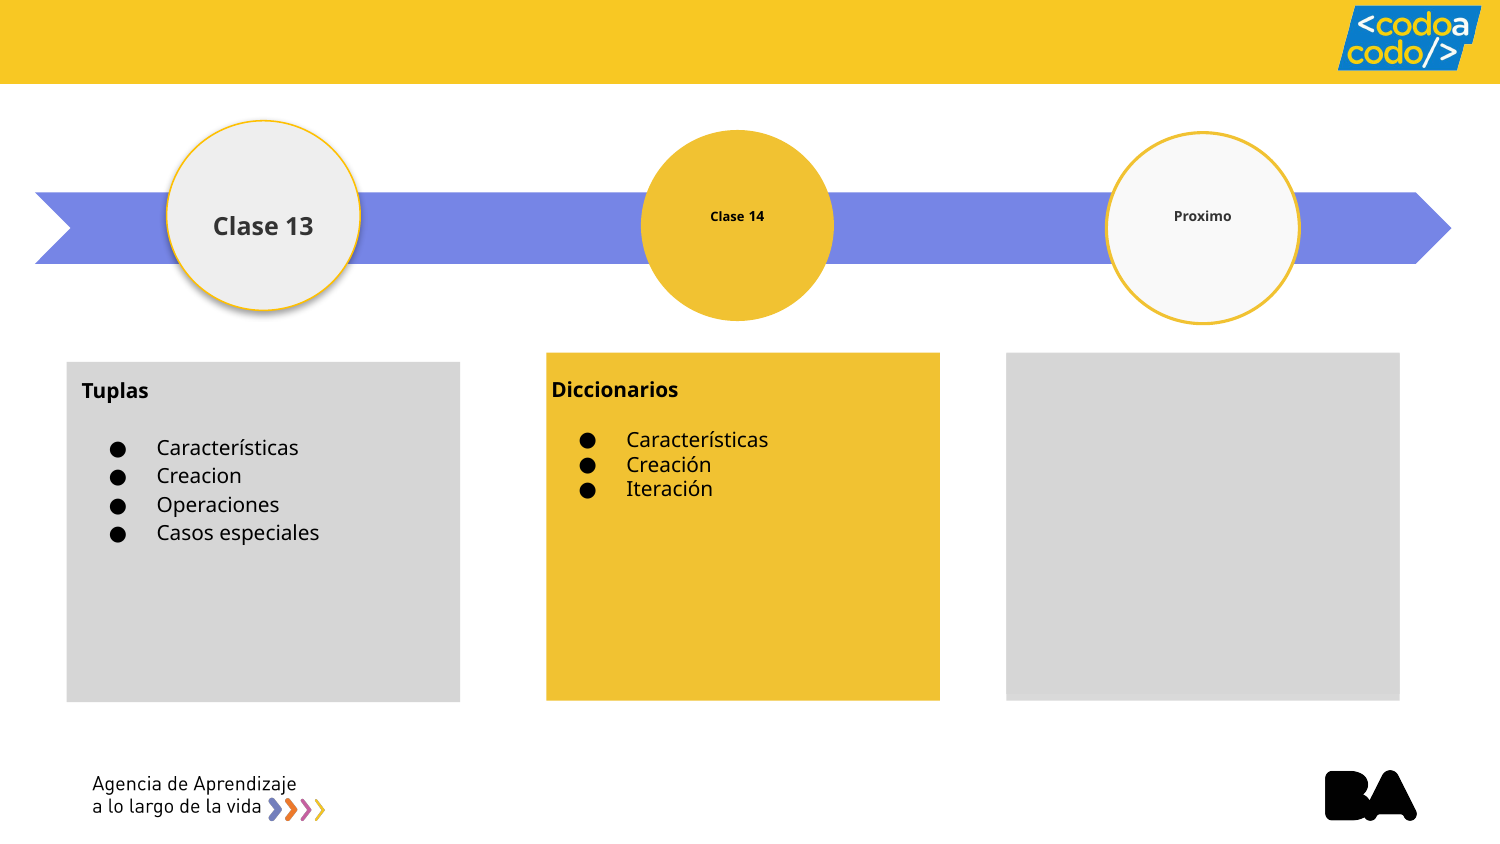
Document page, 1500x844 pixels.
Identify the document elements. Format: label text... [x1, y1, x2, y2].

title Clase 14 [662, 190, 813, 241]
text_box Tuplas Características Creacion Operaciones Casos especiales [66, 361, 461, 703]
text_box [1006, 353, 1400, 694]
picture [1325, 770, 1417, 821]
picture [1337, 5, 1482, 71]
text_box [165, 119, 361, 312]
picture [70, 756, 344, 835]
text_box Diccionarios Características Creación Iteración [536, 361, 930, 703]
title Proximo [1128, 190, 1278, 241]
text_box Clase 13 [188, 195, 339, 245]
